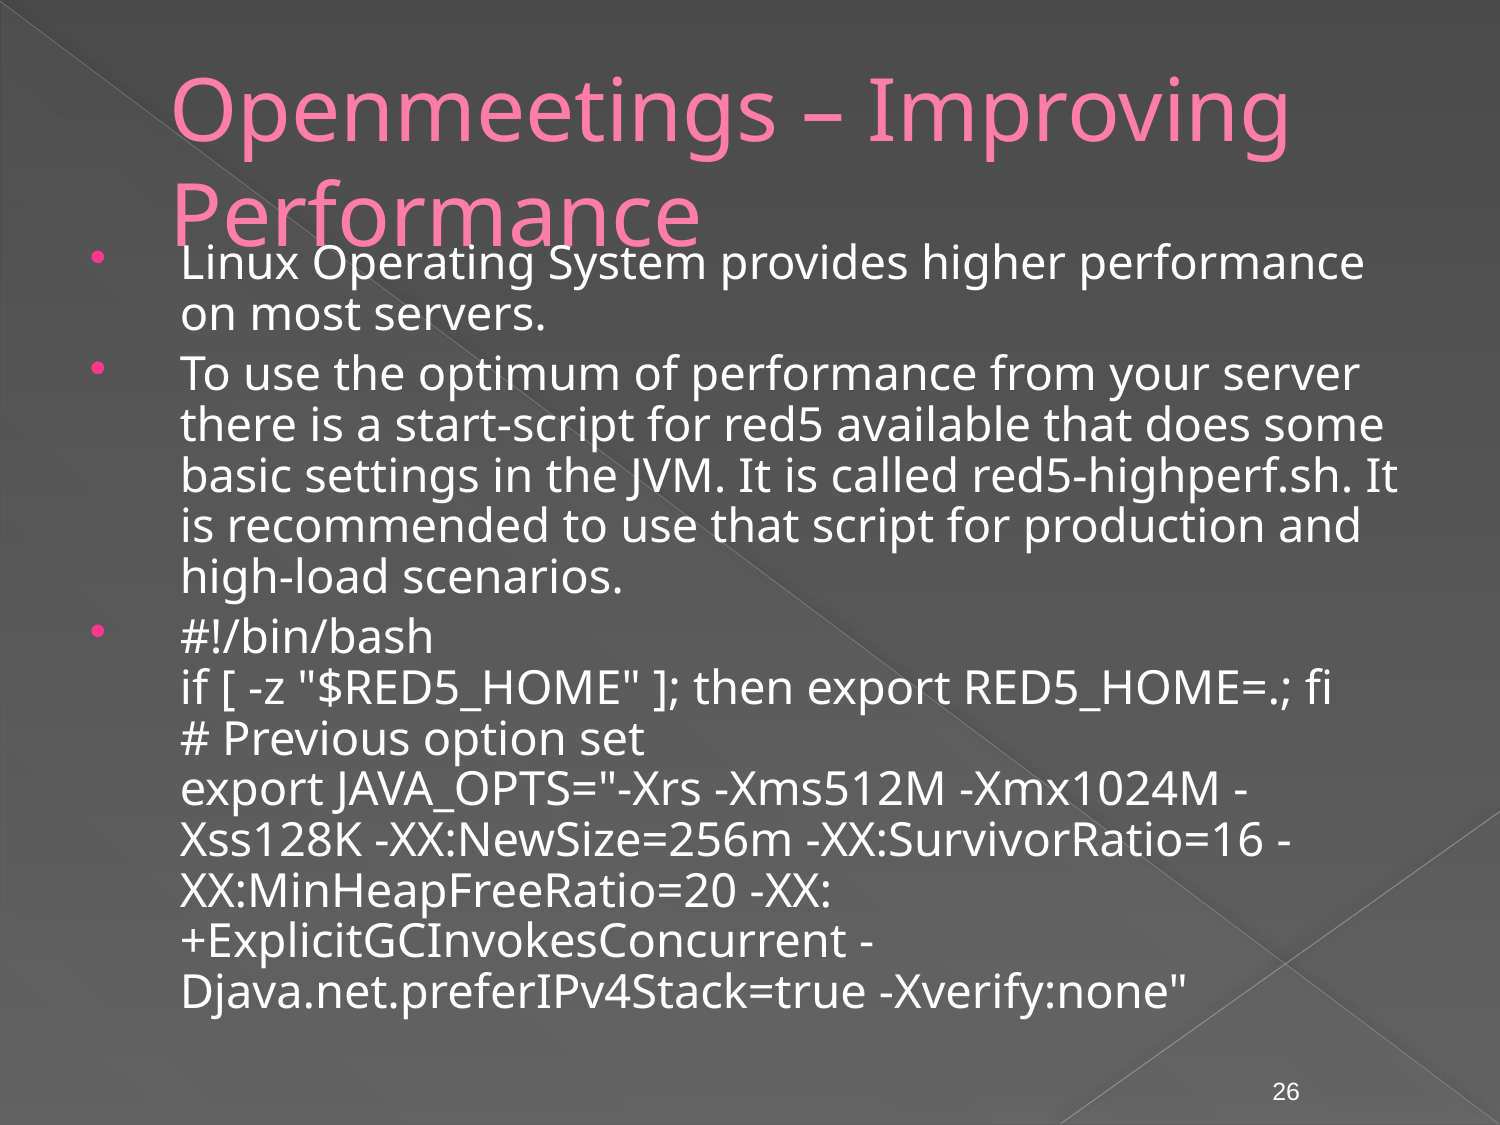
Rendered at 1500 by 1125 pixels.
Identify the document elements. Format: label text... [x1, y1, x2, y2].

title Openmeetings – Improving Performance [75, 43, 1425, 274]
list Linux Operating System provides higher performance on most servers. To use the optimum of performance from your server there is a start-script for red5 available that does some basic settings in the JVM. It is called red5-highperf.sh. It is recommended to use that script for production and high-load scenarios. #!/bin/bash if [ -z "$RED5_HOME" ]; then export RED5_HOME=.; fi # Previous option set export JAVA_OPTS="-Xrs -Xms512M -Xmx1024M -Xss128K -XX:NewSize=256m -XX:SurvivorRatio=16 -XX:MinHeapFreeRatio=20 -XX:+ExplicitGCInvokesConcurrent -Djava.net.preferIPv4Stack=true -Xverify:none" [76, 231, 1427, 1032]
slide_number 26 [1245, 1063, 1328, 1113]
